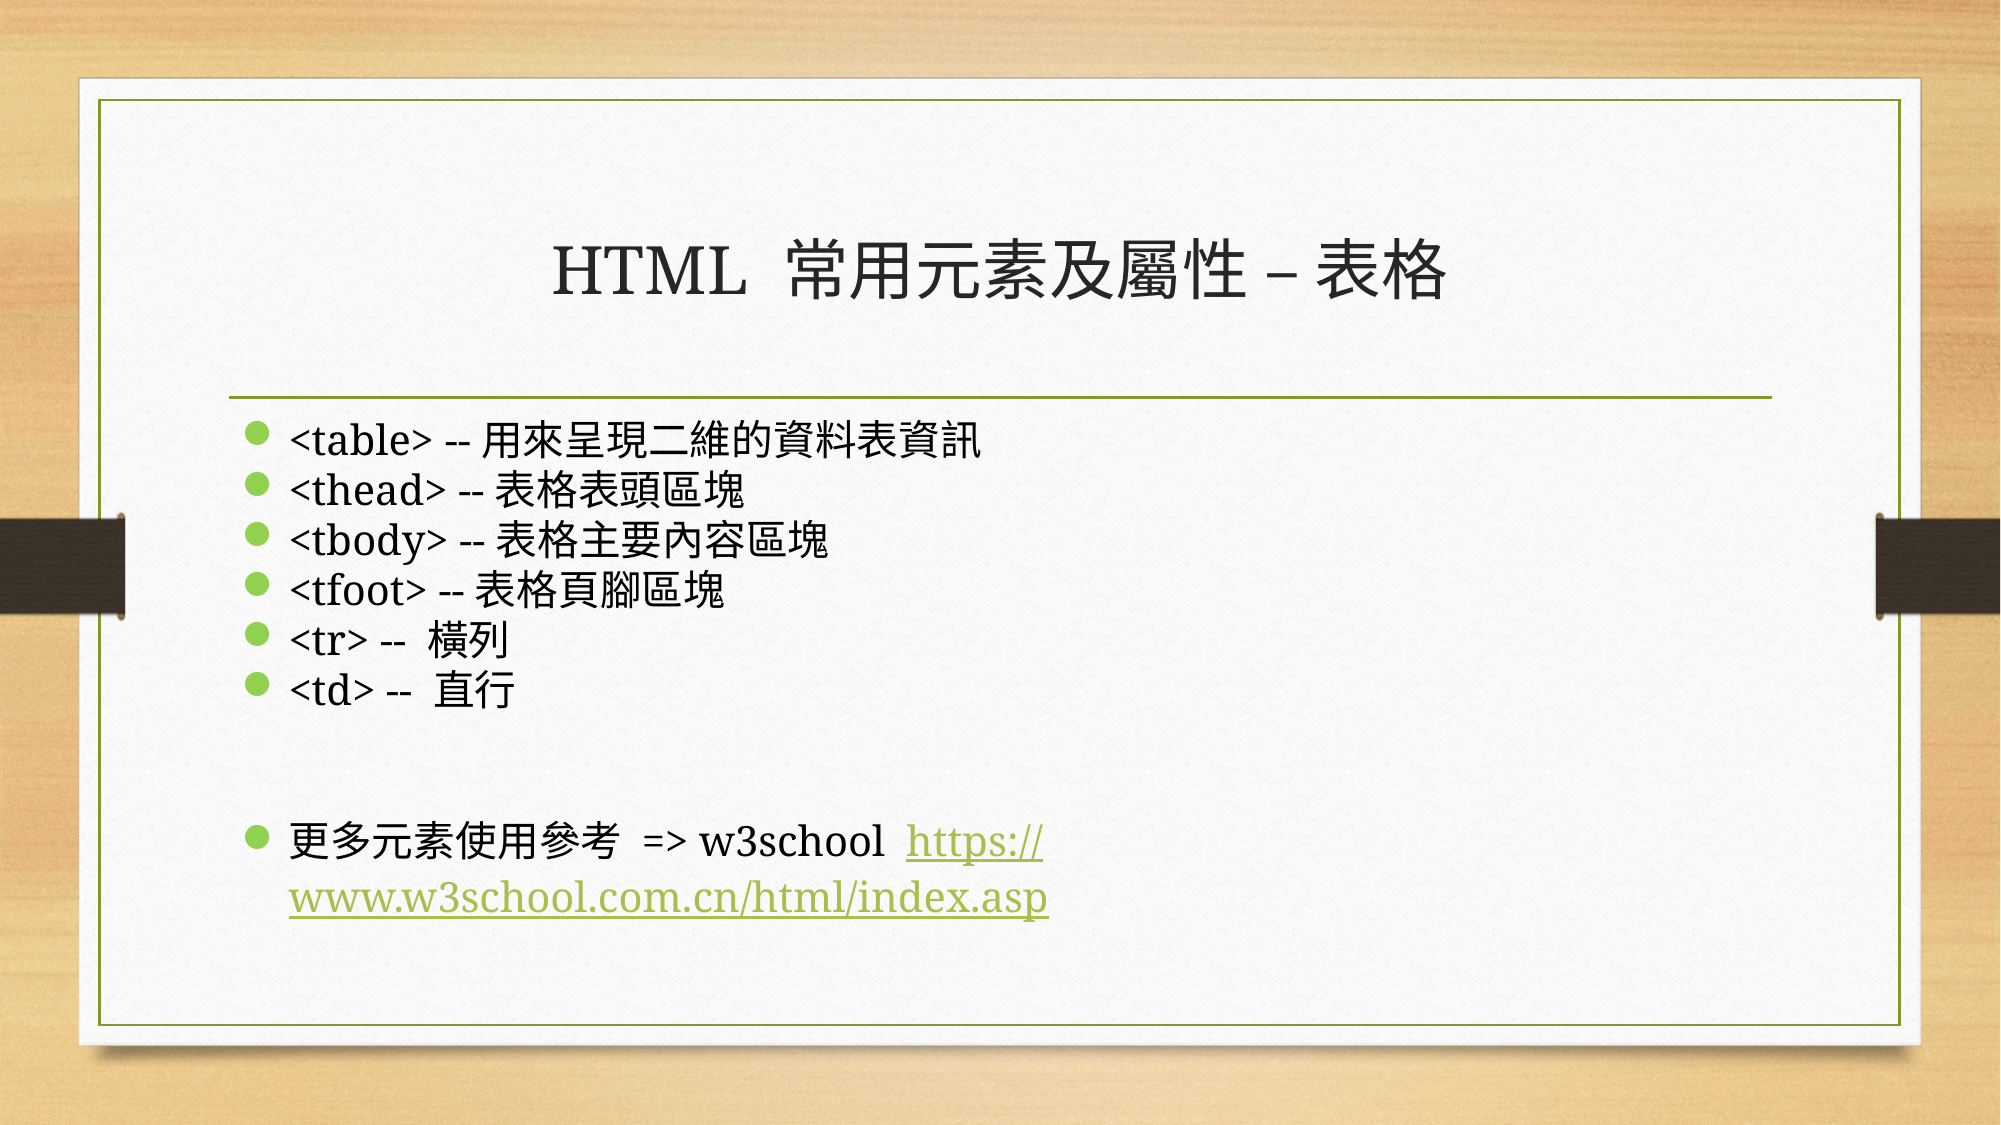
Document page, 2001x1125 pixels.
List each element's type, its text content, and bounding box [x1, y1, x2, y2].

title HTML 常用元素及屬性 – 表格 [212, 161, 1788, 375]
text_box <table> --用來呈現二維的資料表資訊 <thead> --表格表頭區塊 <tbody> --表格主要內容區塊 <tfoot> --表格頁腳區塊 <tr> -- 橫列 <td> -- 直行 更多元素使用參考 => w3school https://www.w3school.com.cn/html/index.asp [226, 406, 1771, 936]
picture [0, 0, 2001, 1125]
